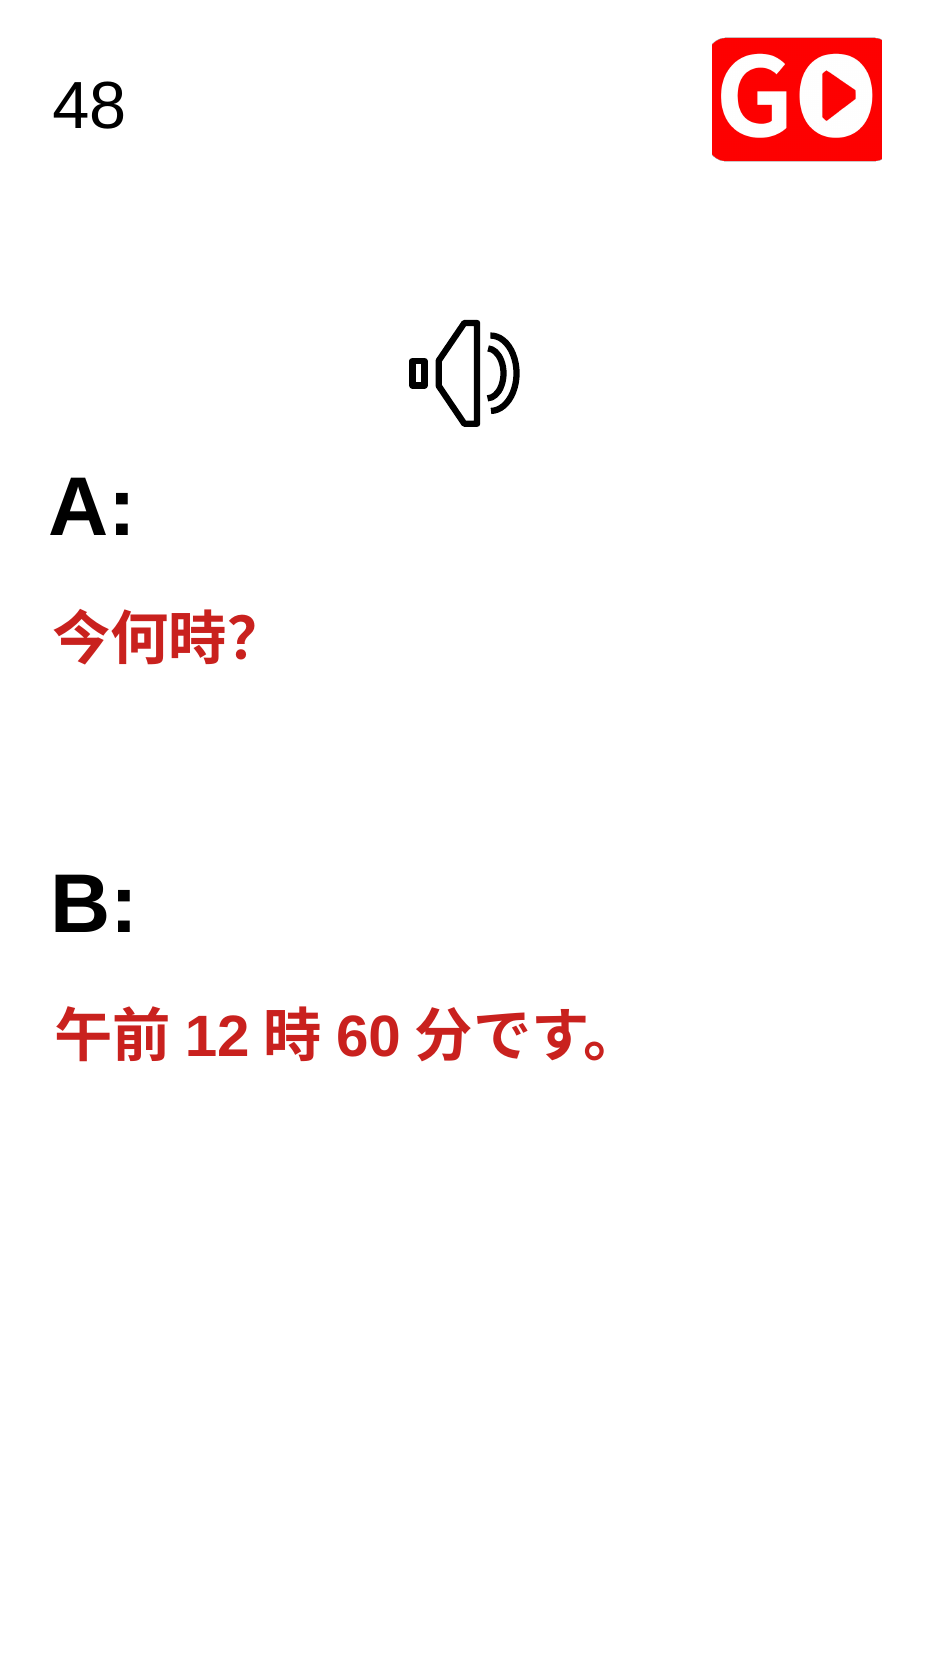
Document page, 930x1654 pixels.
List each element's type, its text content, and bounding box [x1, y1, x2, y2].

picture [712, 37, 882, 162]
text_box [359, 271, 570, 476]
text_box A: [33, 428, 188, 577]
text_box 今何時？ [37, 562, 898, 710]
text_box 48 [37, 54, 450, 145]
text_box 午前12時60分です。 [39, 959, 900, 1107]
text_box B: [35, 825, 190, 974]
